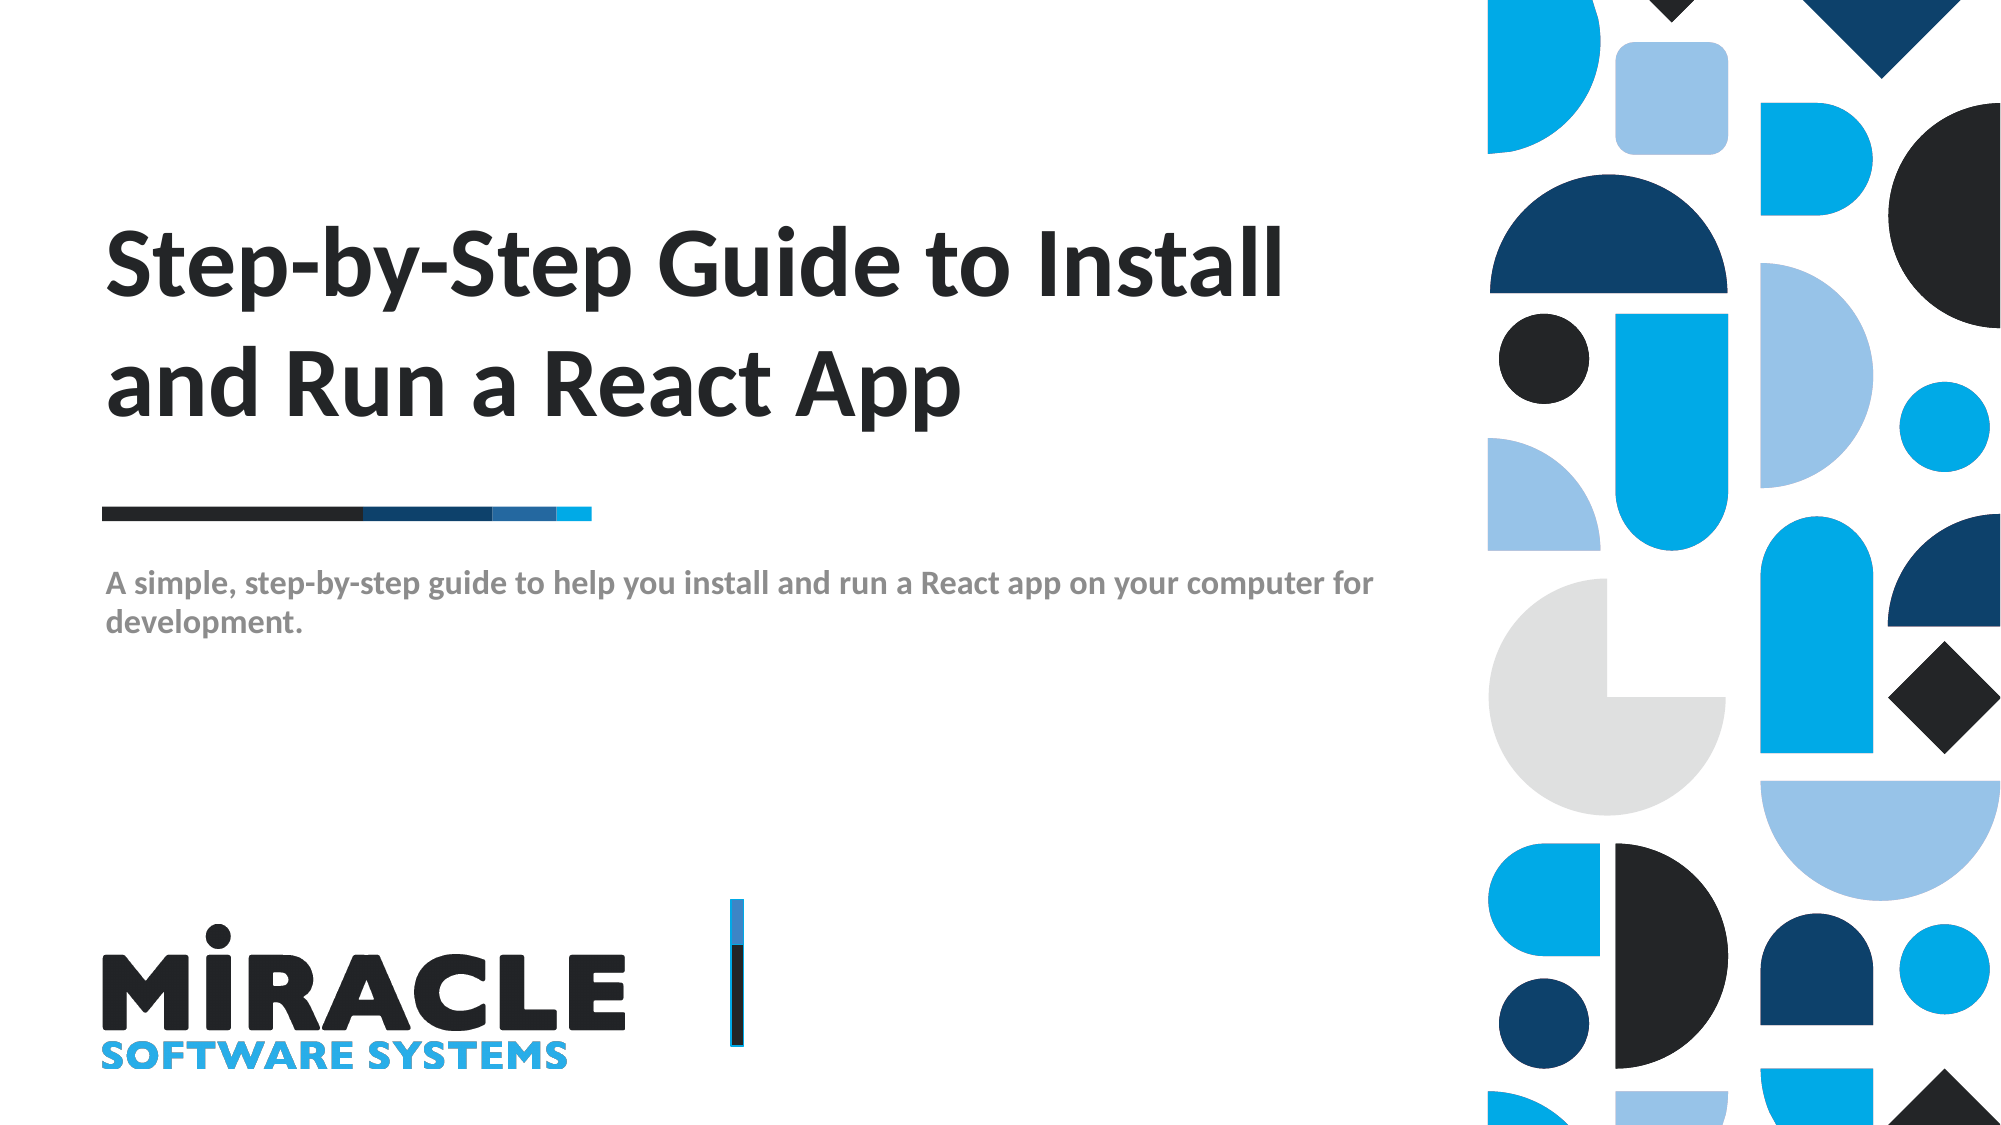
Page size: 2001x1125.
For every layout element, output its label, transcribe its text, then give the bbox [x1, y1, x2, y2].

list A simple, step-by-step guide to help you install and run a React app on your computer for development. [90, 555, 1405, 701]
text_box [730, 899, 744, 945]
text_box [730, 945, 744, 1047]
picture [102, 924, 625, 1069]
list Step-by-Step Guide to Install and Run a React App [90, 218, 1355, 415]
